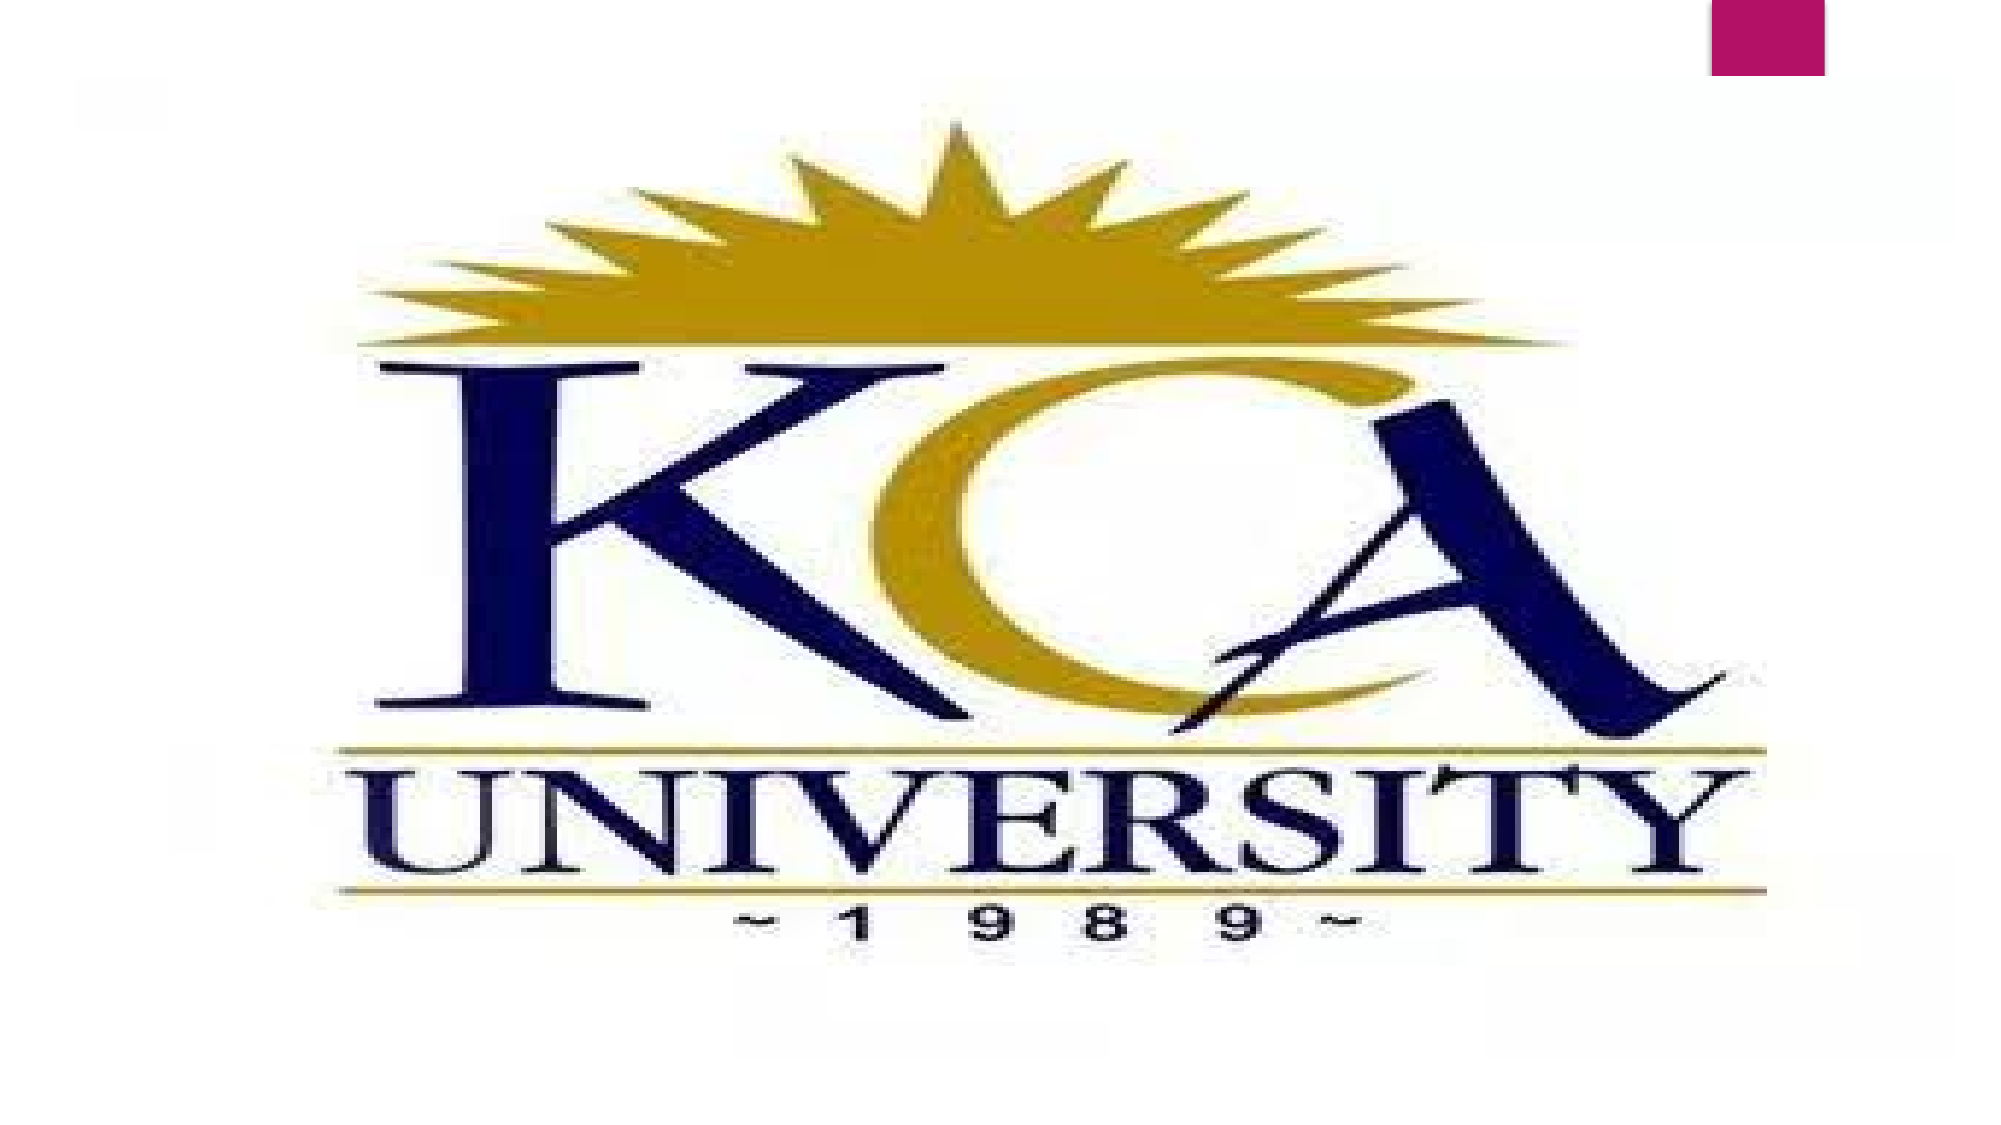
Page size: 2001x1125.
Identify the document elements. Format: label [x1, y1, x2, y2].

picture [74, 76, 1956, 1061]
